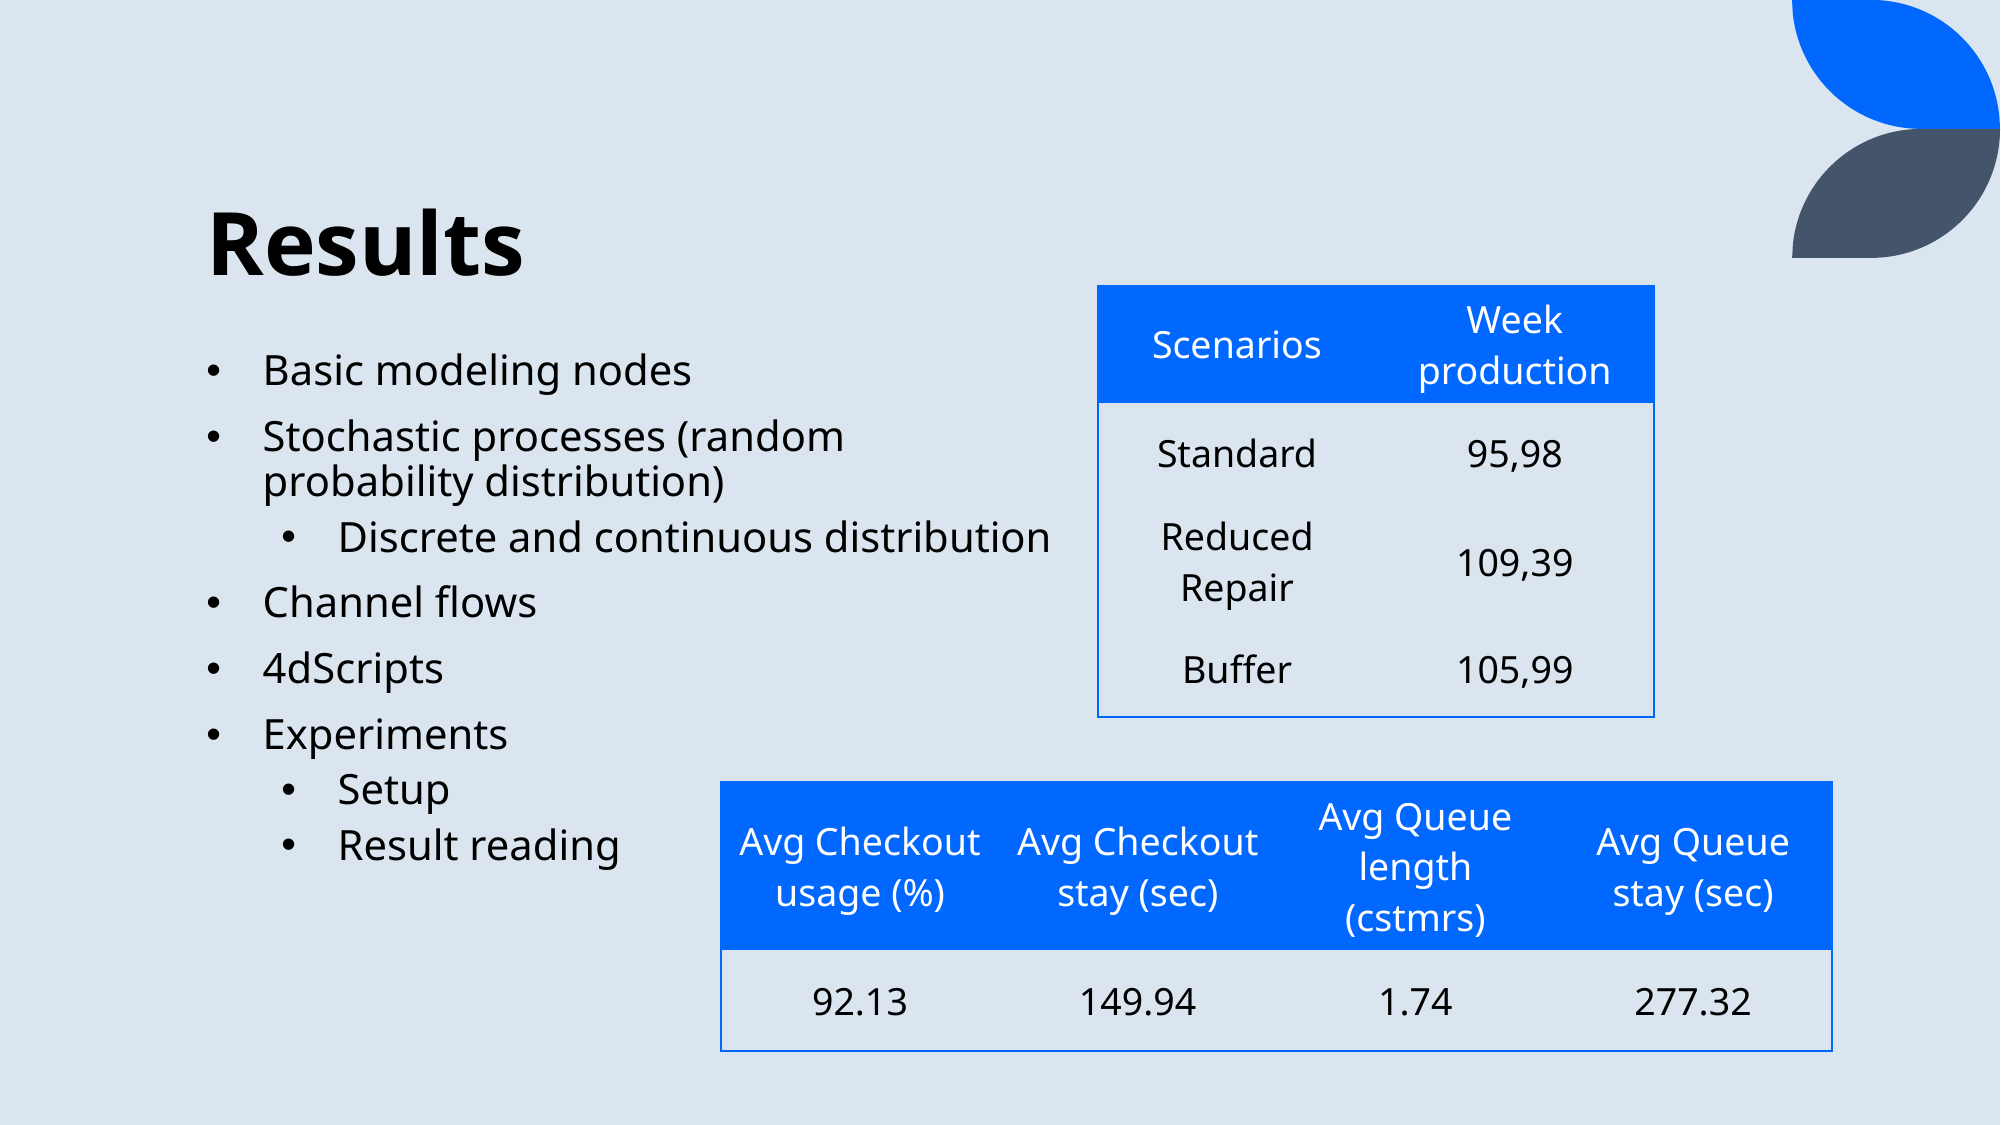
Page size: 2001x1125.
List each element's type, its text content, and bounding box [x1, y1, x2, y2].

table_header Avg Queue length (cstmrs) [1277, 783, 1554, 950]
table_cell 1.74 [1277, 950, 1554, 1050]
table_header Avg Checkout usage (%) [722, 783, 999, 950]
table_header Week production [1376, 287, 1653, 403]
table_cell Standard [1099, 403, 1376, 503]
table_cell 109,39 [1376, 503, 1653, 620]
table_cell 95,98 [1376, 403, 1653, 503]
table_cell 149.94 [999, 950, 1277, 1050]
table_cell 277.32 [1554, 950, 1831, 1050]
table_cell 92.13 [722, 950, 999, 1050]
table_cell Reduced Repair [1099, 503, 1376, 620]
table_cell 105,99 [1376, 620, 1653, 716]
table_header Avg Queue stay (sec) [1554, 783, 1831, 950]
table_header Scenarios [1099, 287, 1376, 403]
title Results [191, 75, 1782, 300]
list Basic modeling nodes Stochastic processes (random probability distribution) Discrete and continuous distribution Channel flows 4dScripts Experiments Setup Result reading [191, 342, 1071, 981]
table_header Avg Checkout stay (sec) [999, 783, 1277, 950]
table_cell Buffer [1099, 620, 1376, 716]
